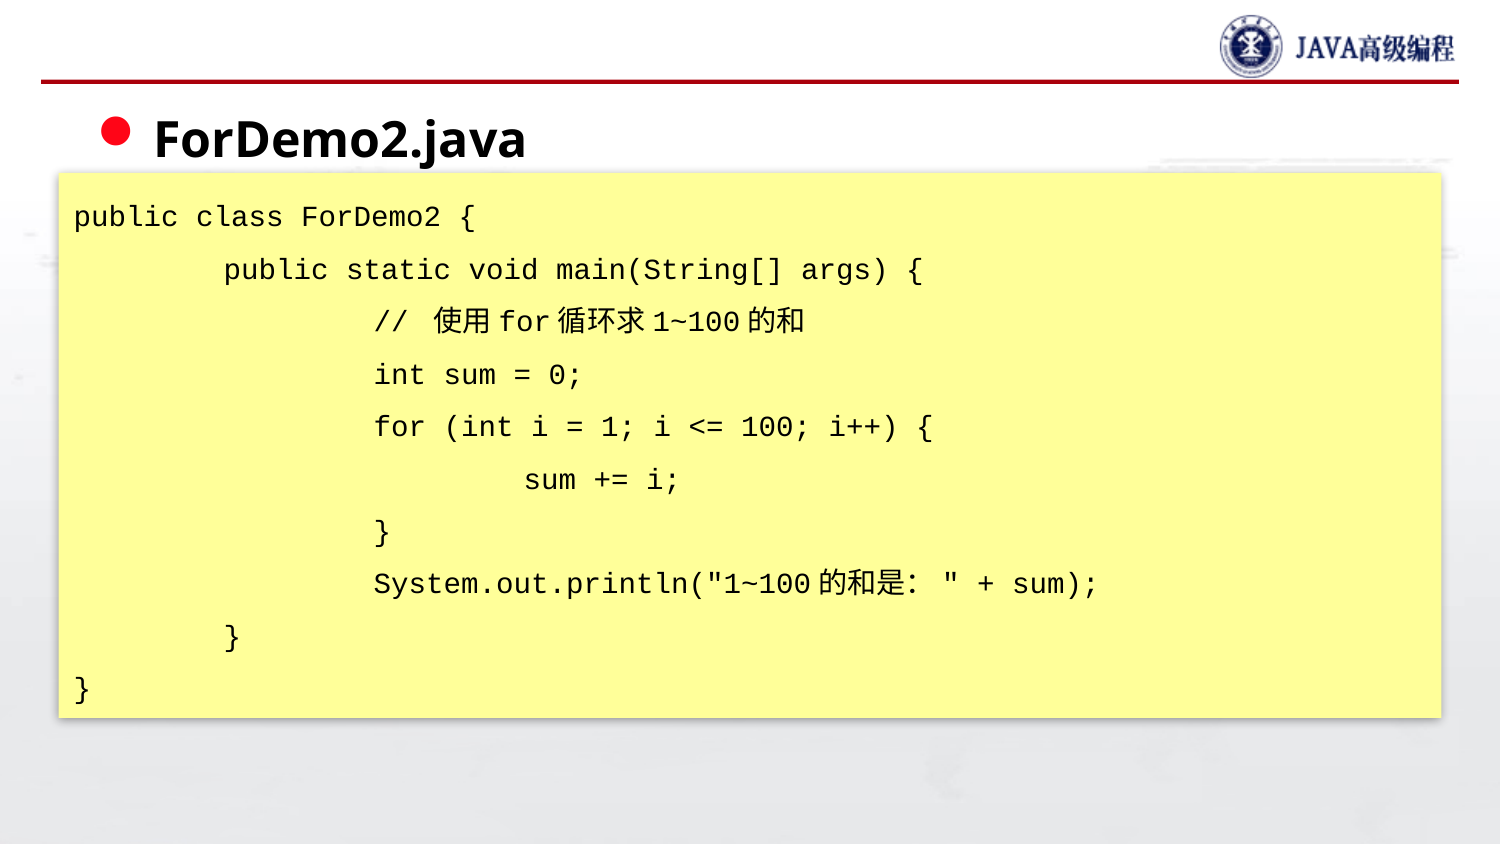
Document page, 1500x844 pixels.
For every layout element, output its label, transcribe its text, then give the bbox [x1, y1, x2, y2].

list public class ForDemo2 { public static void main(String[] args) { // 使用for循环求1~100的和 int sum = 0; for (int i = 1; i <= 100; i++) { sum += i; } System.out.println("1~100的和是：" + sum); } } [58, 172, 1442, 719]
picture [0, 0, 1500, 844]
list ForDemo2.java [81, 70, 1429, 168]
